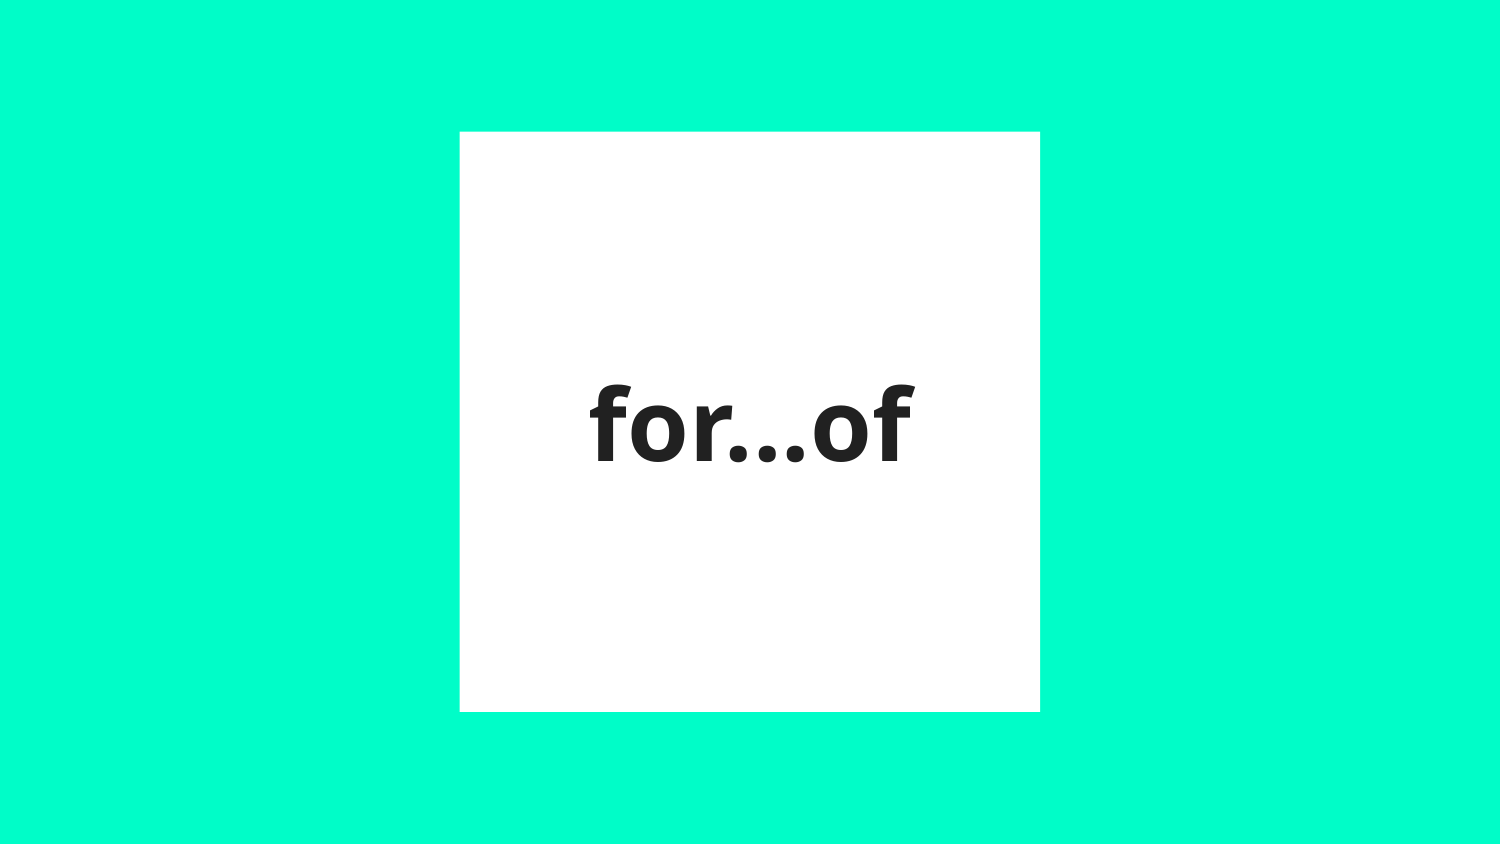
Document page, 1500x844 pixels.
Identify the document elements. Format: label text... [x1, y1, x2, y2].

text_box for...of [459, 131, 1041, 712]
